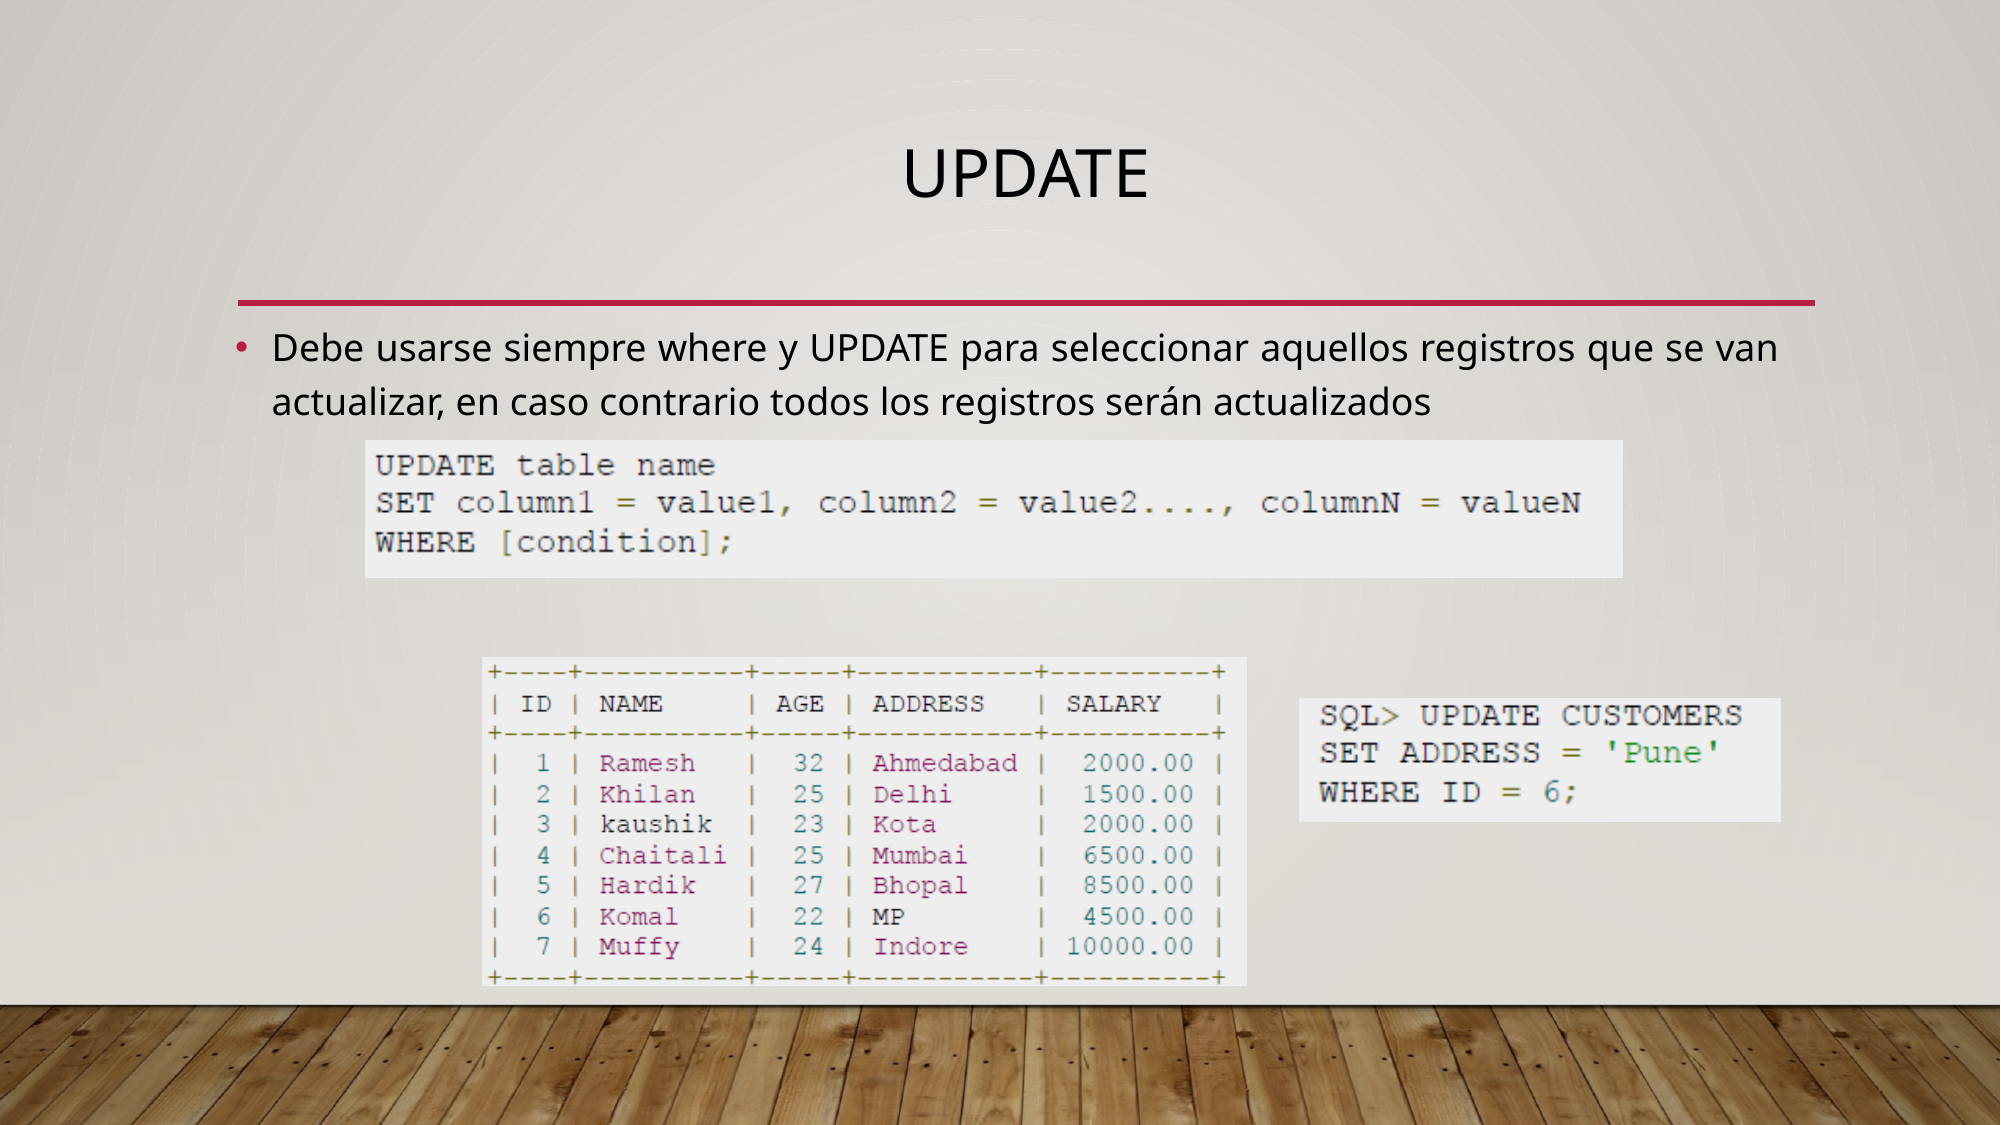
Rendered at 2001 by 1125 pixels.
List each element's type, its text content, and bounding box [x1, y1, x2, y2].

title UPDATE [238, 131, 1814, 305]
picture [0, 1005, 2000, 1125]
picture [365, 440, 1623, 578]
picture [481, 657, 1247, 986]
picture [1298, 697, 1781, 823]
text_box Debe usarse siempre where y UPDATE para seleccionar aquellos registros que se van actualizar, en caso contrario todos los registros serán actualizados [220, 307, 1796, 433]
